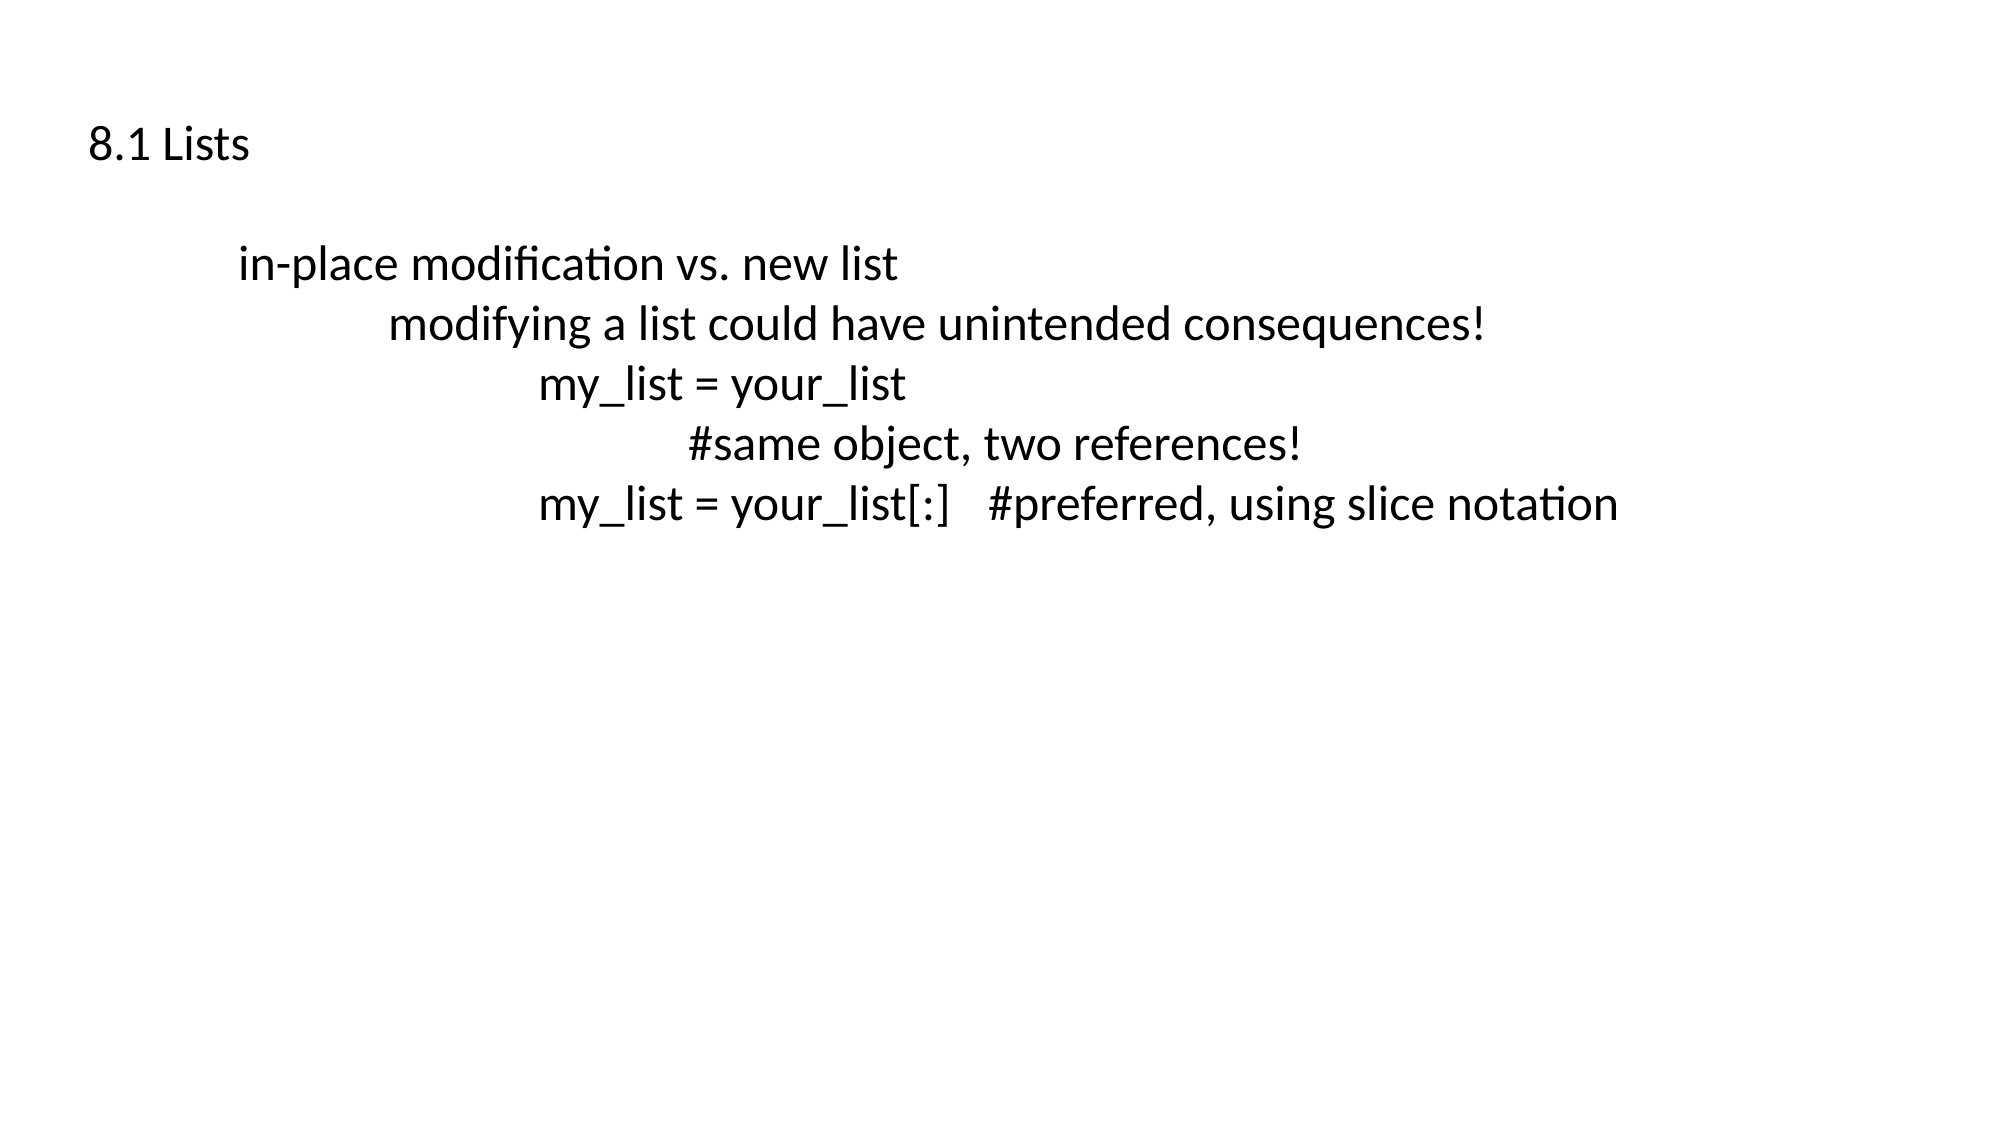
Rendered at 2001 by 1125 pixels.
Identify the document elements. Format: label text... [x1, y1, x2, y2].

text_box 8.1 Lists in-place modification vs. new list modifying a list could have unintended consequences! my_list = your_list #same object, two references! my_list = your_list[:] #preferred, using slice notation [73, 103, 1944, 598]
